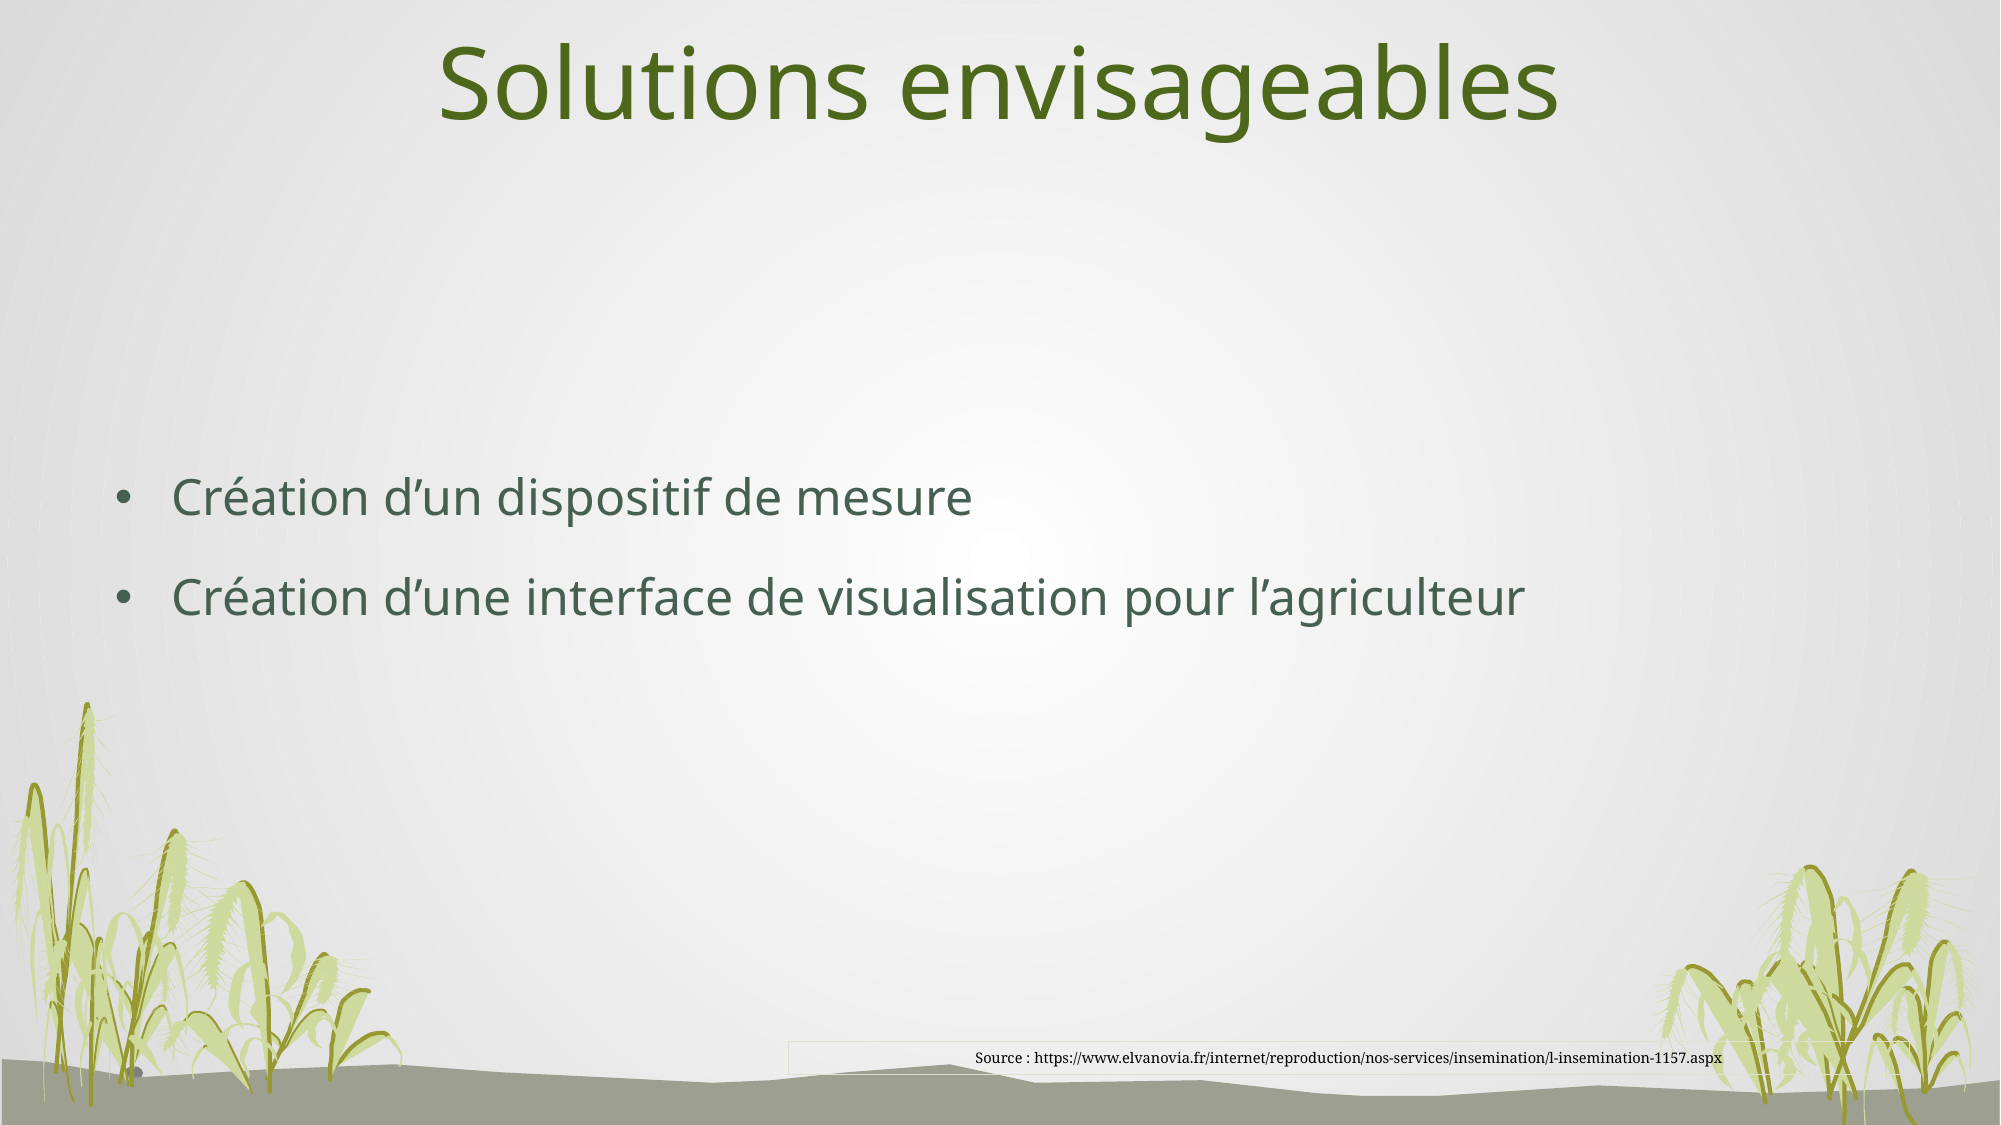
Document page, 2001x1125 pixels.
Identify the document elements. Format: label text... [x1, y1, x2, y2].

title Solutions envisageables [99, 0, 1900, 148]
text_box Source : https://www.elvanovia.fr/internet/reproduction/nos-services/insemination/l-insemination-1157.aspx [788, 1041, 1910, 1075]
list Création d’un dispositif de mesure Création d’une interface de visualisation pour l’agriculteur [99, 428, 1900, 650]
